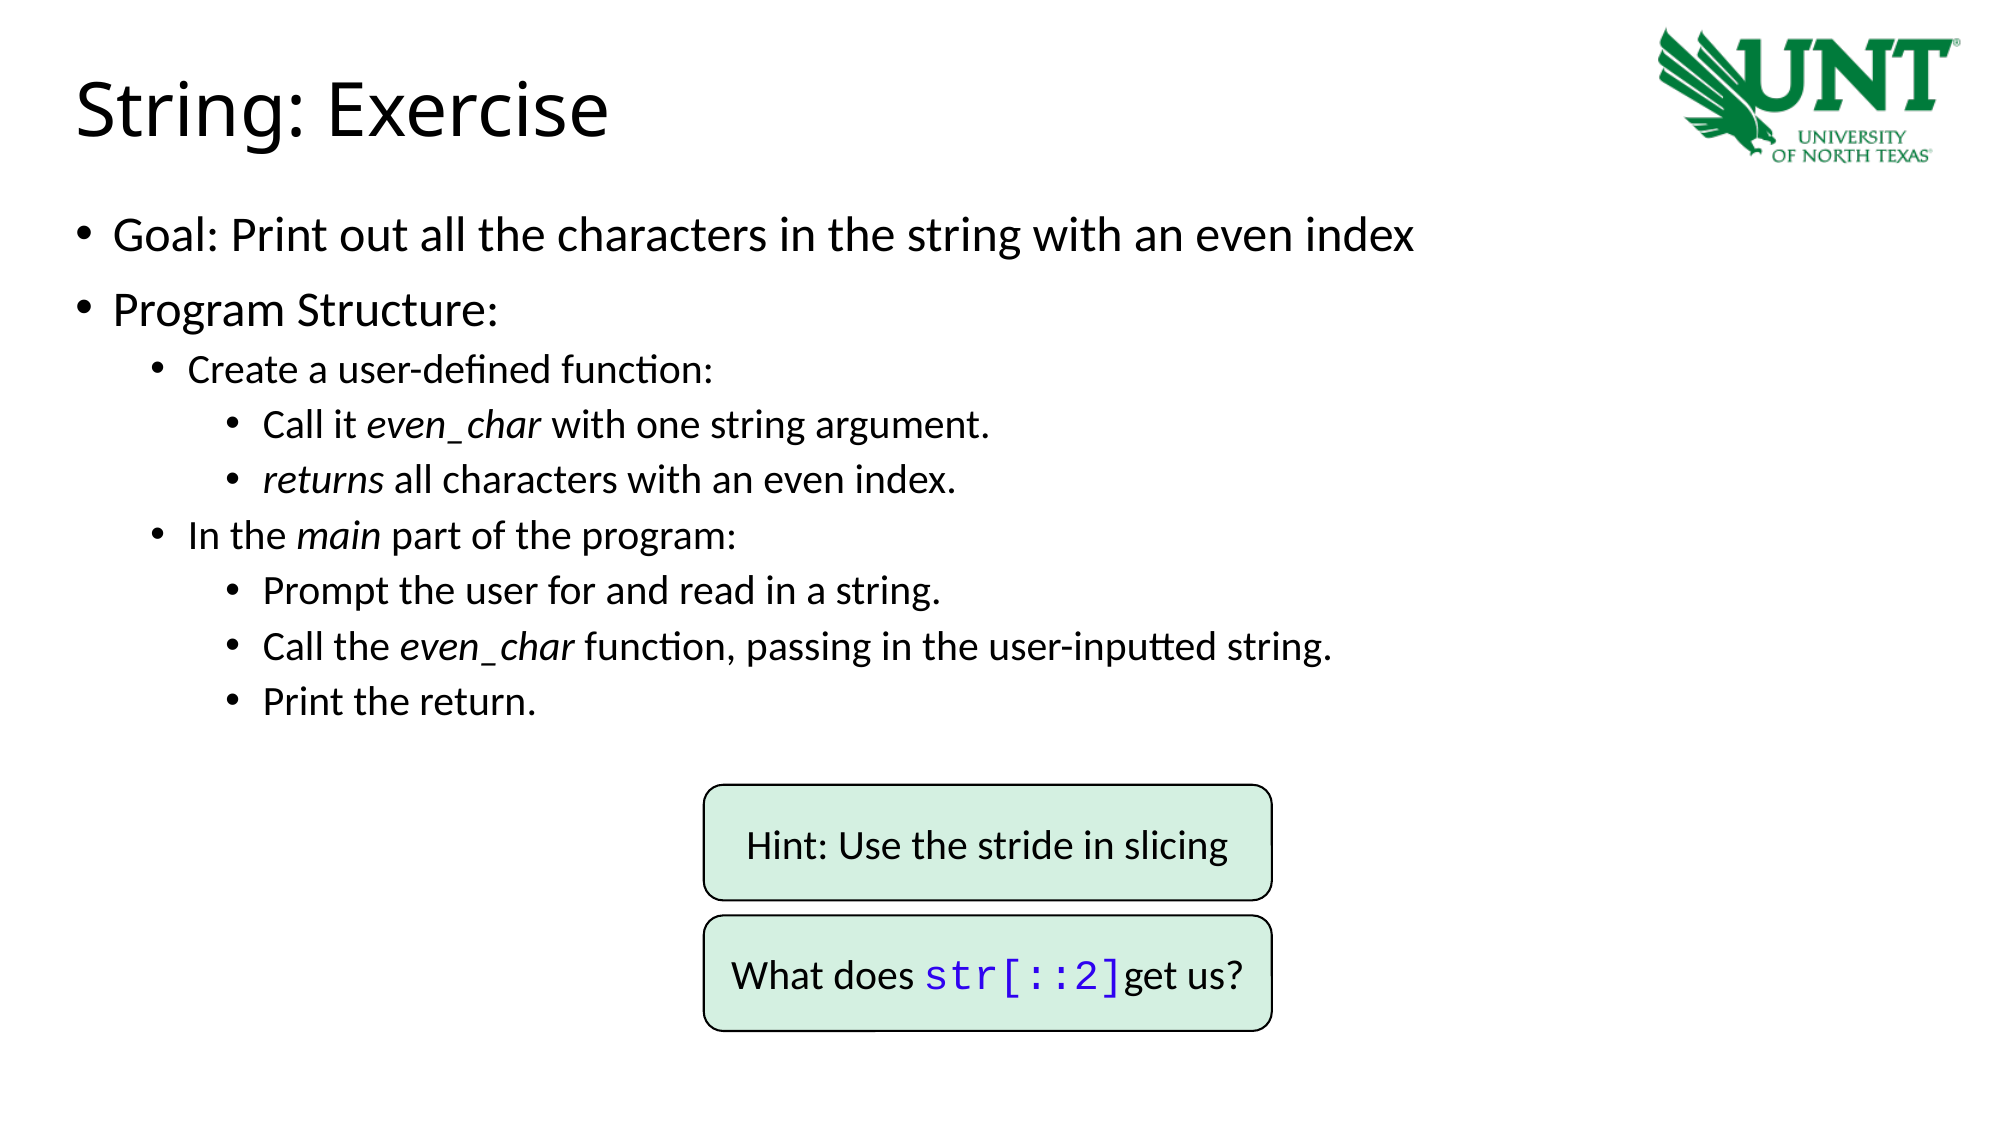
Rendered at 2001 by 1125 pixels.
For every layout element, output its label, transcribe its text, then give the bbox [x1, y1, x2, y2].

title String: Exercise [60, 35, 1786, 188]
picture [1572, 0, 2001, 206]
text_box Hint: Use the stride in slicing [702, 783, 1273, 902]
text_box What does str[::2]get us? [702, 914, 1273, 1033]
list Goal: Print out all the characters in the string with an even index Program Structure: Create a user-defined function: Call it even_char with one string argument. returns all characters with an even index. In the main part of the program: Prompt the user for and read in a string. Call the even_char function, passing in the user-inputted string. Print the return. [60, 200, 1863, 1019]
